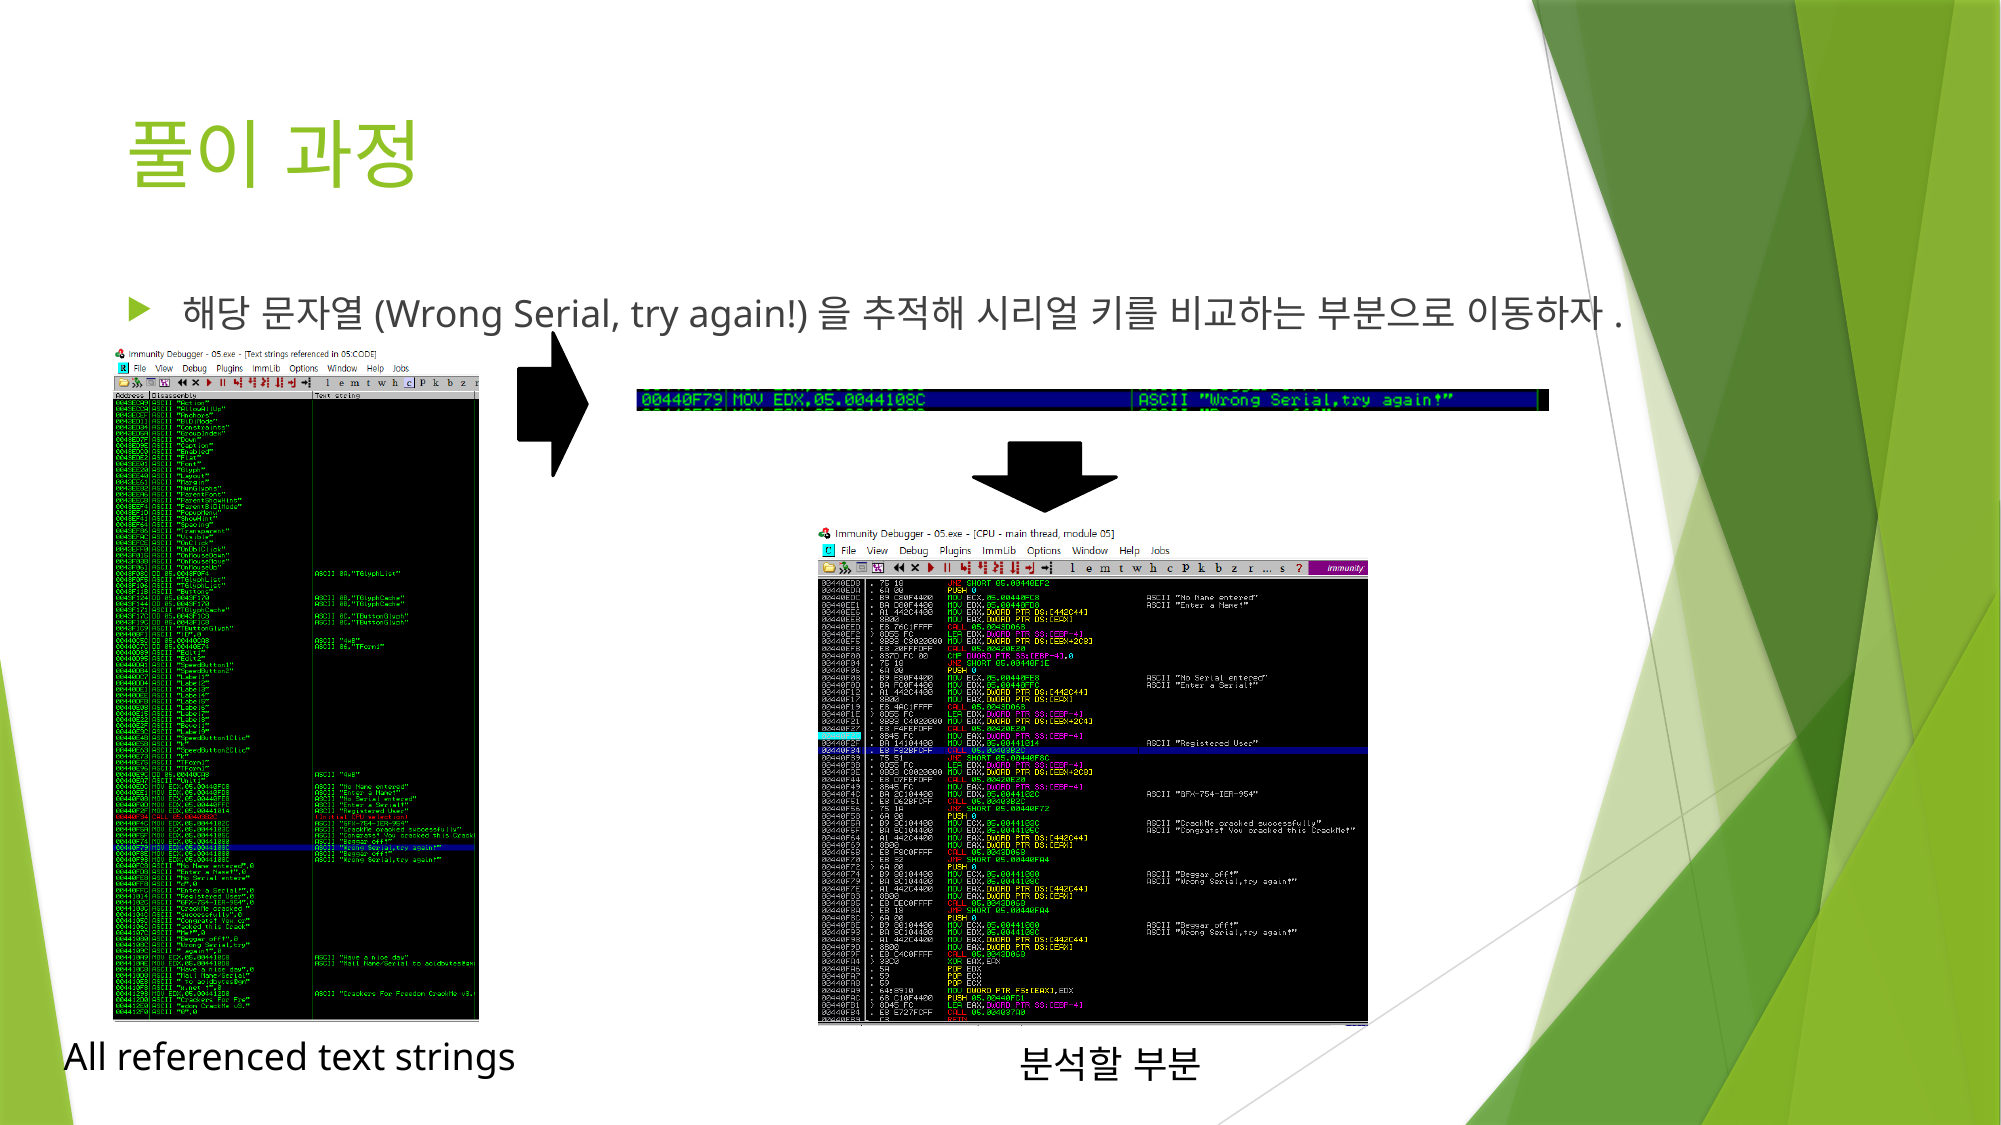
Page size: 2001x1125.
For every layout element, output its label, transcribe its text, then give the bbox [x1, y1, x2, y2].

text_box All referenced text strings [48, 1026, 532, 1086]
picture [636, 388, 1550, 411]
text_box [971, 441, 1118, 513]
picture [817, 524, 1368, 1027]
title 풀이 과정 [111, 99, 1522, 282]
text_box 분석할 부분 [1004, 1036, 1218, 1094]
picture [113, 346, 480, 1022]
list 해당 문자열(Wrong Serial, try again!)을 추적해 시리얼 키를 비교하는 부분으로 이동하자. [111, 282, 1690, 920]
text_box [517, 331, 589, 478]
